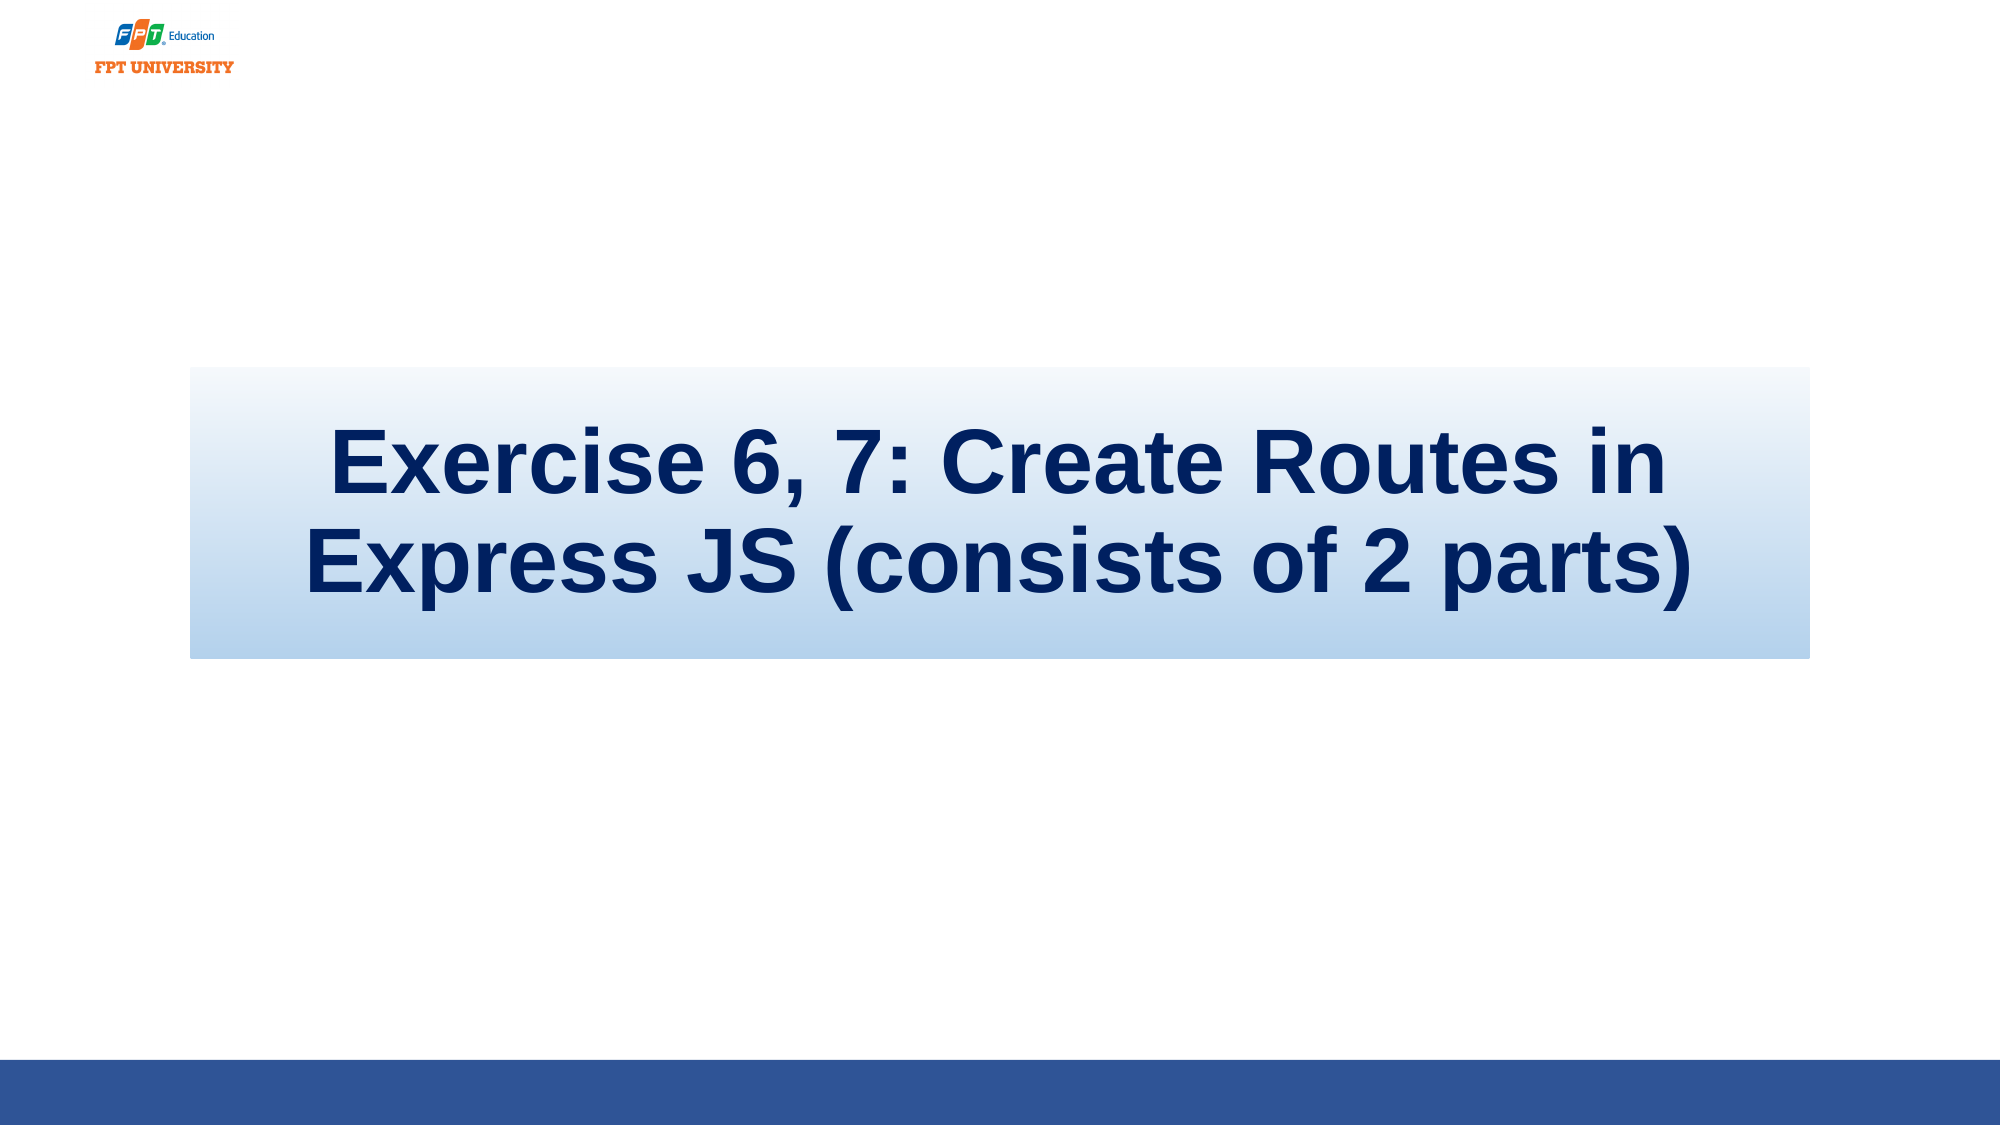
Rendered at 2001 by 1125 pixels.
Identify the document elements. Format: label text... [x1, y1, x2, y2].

picture [85, 3, 239, 88]
title Exercise 6, 7: Create Routes in Express JS (consists of 2 parts) [190, 367, 1810, 659]
